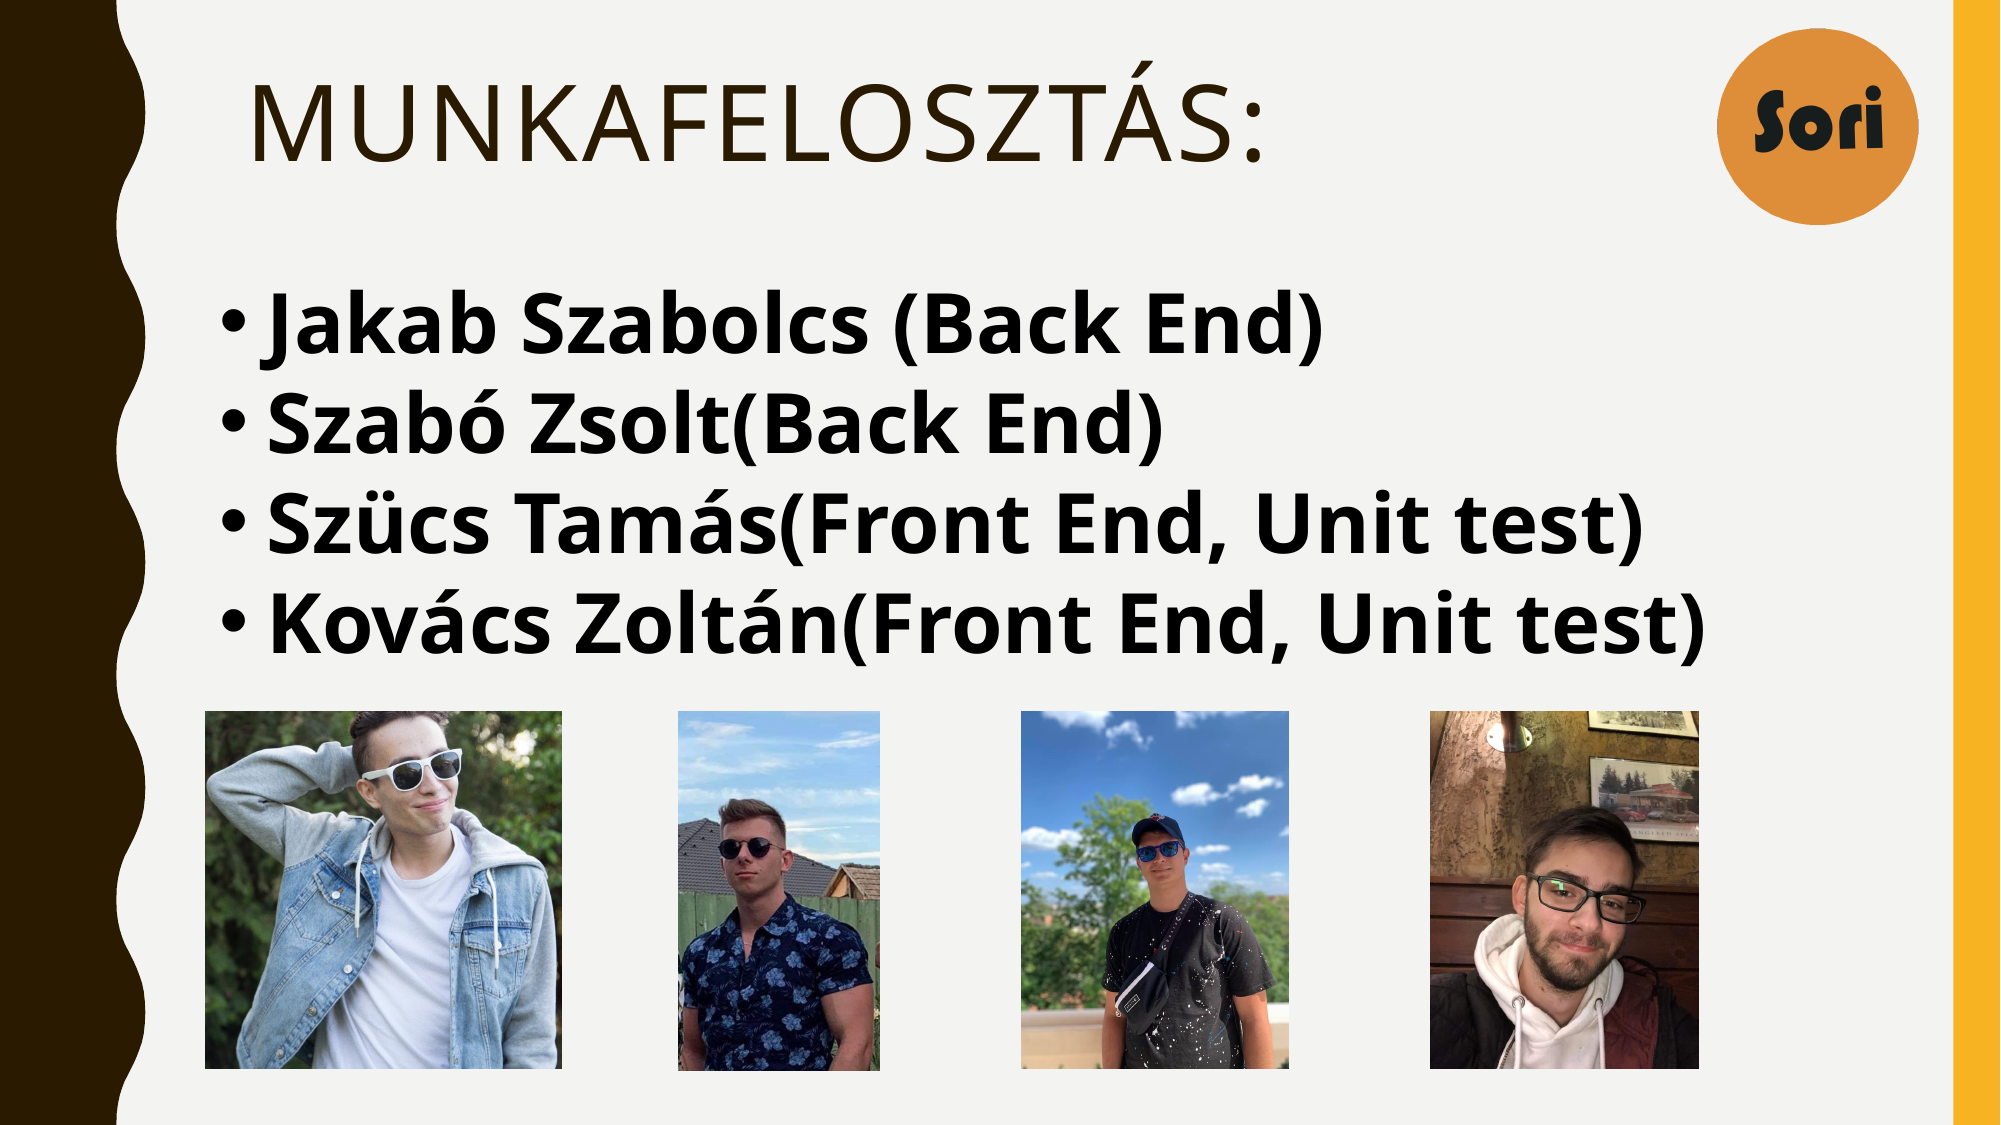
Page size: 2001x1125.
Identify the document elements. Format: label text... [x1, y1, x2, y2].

picture [1021, 711, 1289, 1069]
picture [1635, 0, 2000, 248]
picture [678, 711, 880, 1071]
picture [1430, 711, 1699, 1069]
picture [205, 711, 562, 1069]
text_box Jakab Szabolcs (Back End) Szabó Zsolt(Back End) Szücs Tamás(Front End, Unit test) Kovács Zoltán(Front End, Unit test) [205, 262, 1858, 678]
title Munkafelosztás: [230, 62, 1901, 308]
